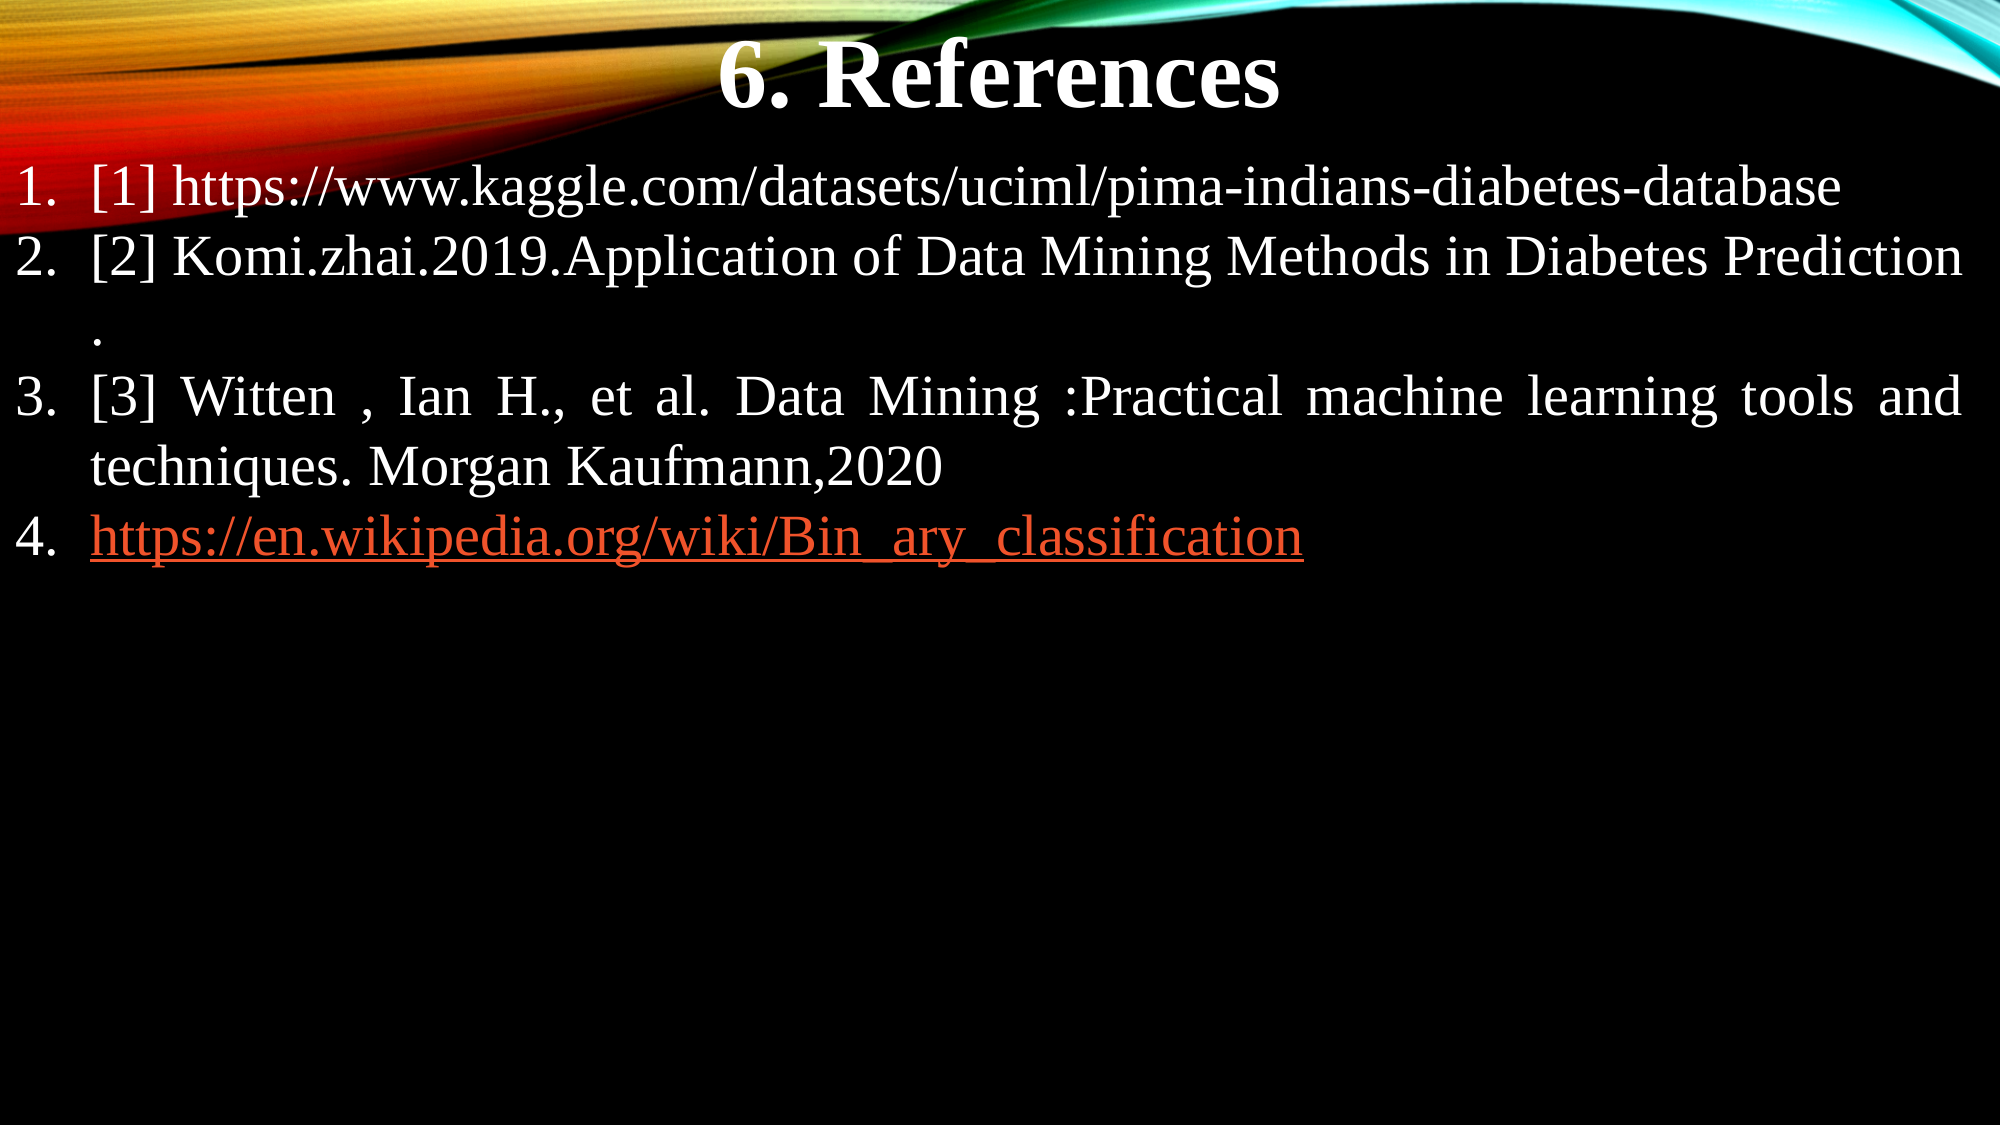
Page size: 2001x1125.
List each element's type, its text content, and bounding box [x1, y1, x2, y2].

text_box 6. References [0, 0, 2000, 135]
text_box [1] https://www.kaggle.com/datasets/uciml/pima-indians-diabetes-database [2] Komi.zhai.2019.Application of Data Mining Methods in Diabetes Prediction . [3] Witten , Ian H., et al. Data Mining :Practical machine learning tools and techniques. Morgan Kaufmann,2020 https://en.wikipedia.org/wiki/Bin_ary_classification [0, 139, 1980, 785]
picture [0, 135, 2000, 237]
